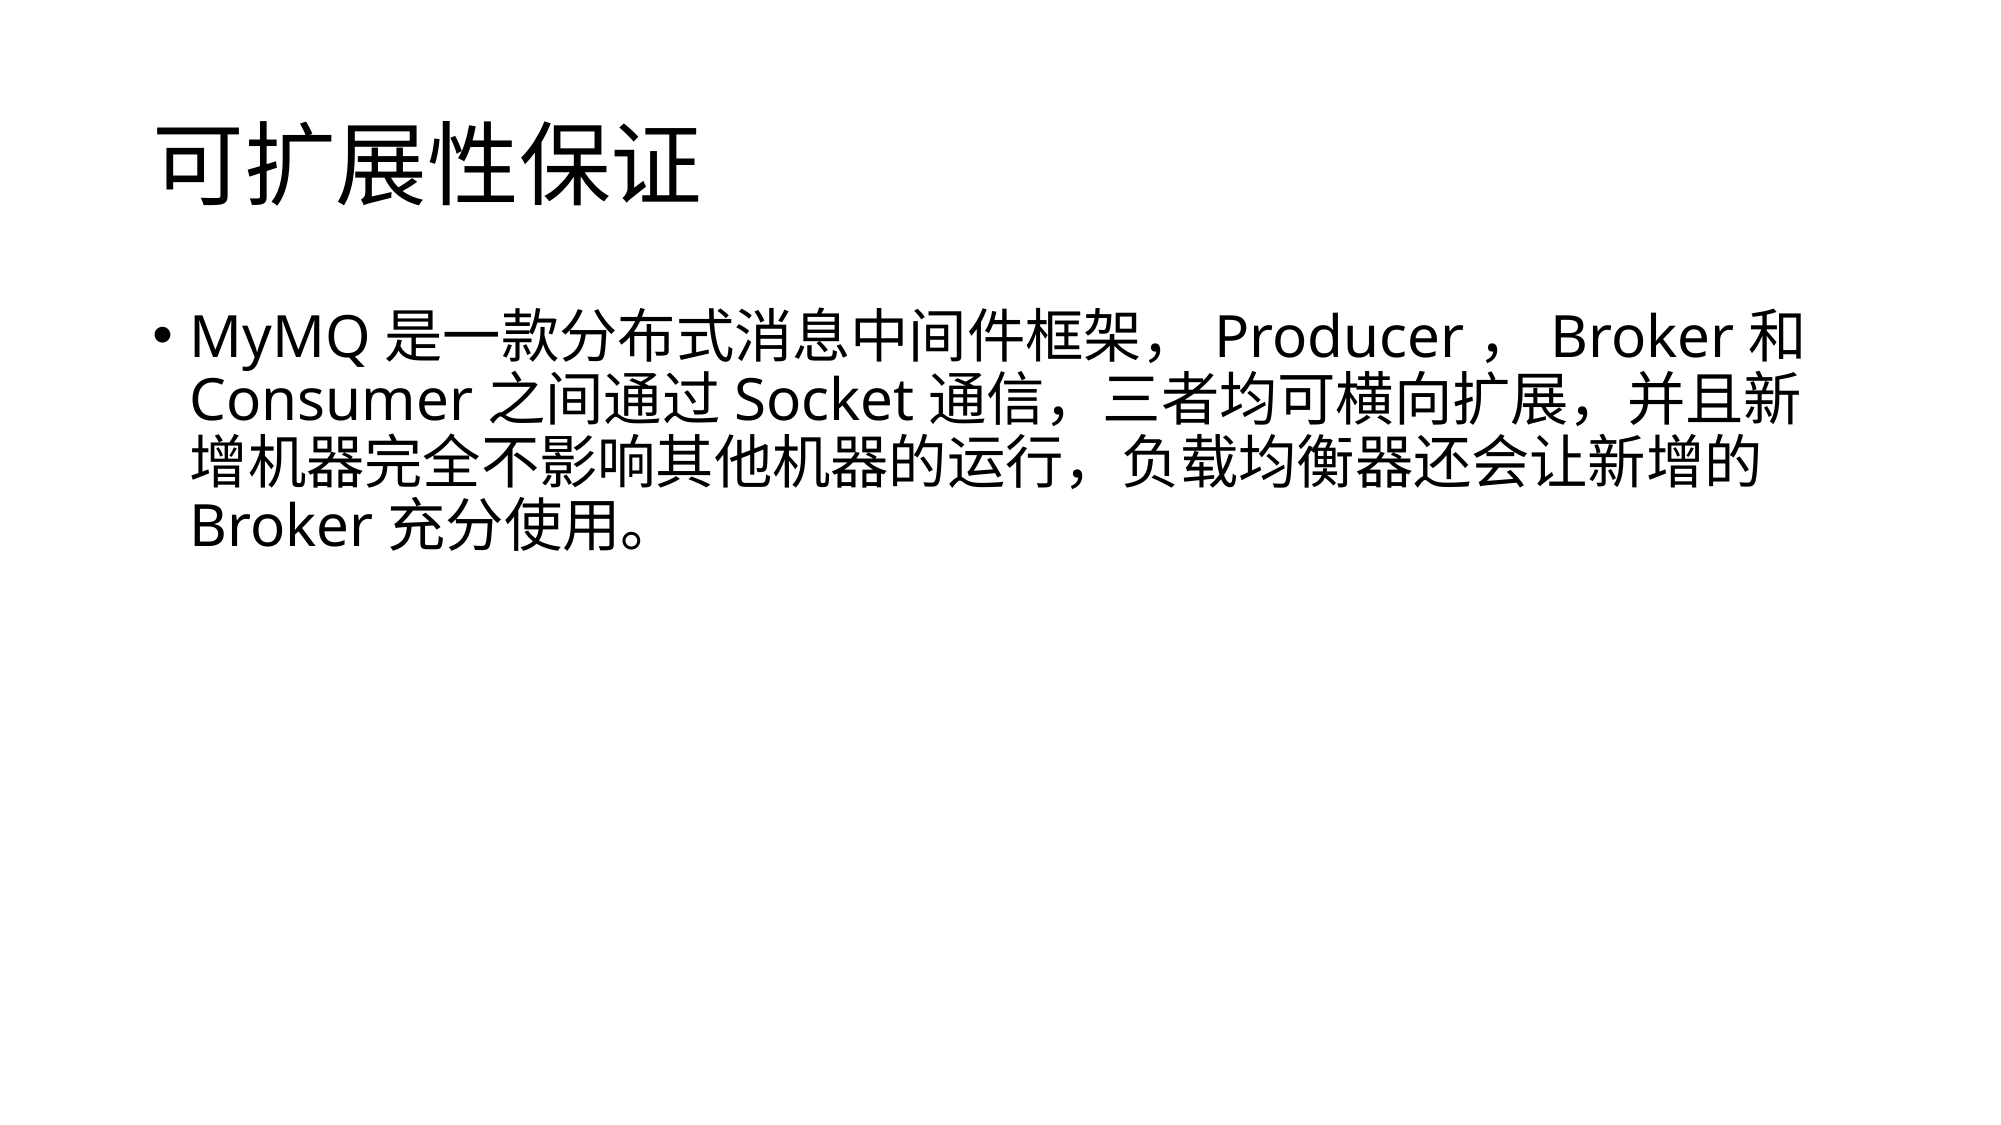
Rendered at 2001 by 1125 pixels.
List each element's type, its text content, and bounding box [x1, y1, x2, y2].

title 可扩展性保证 [137, 59, 1863, 278]
list MyMQ是一款分布式消息中间件框架，Producer，Broker和Consumer之间通过Socket通信，三者均可横向扩展，并且新增机器完全不影响其他机器的运行，负载均衡器还会让新增的Broker充分使用。 [137, 299, 1863, 1014]
